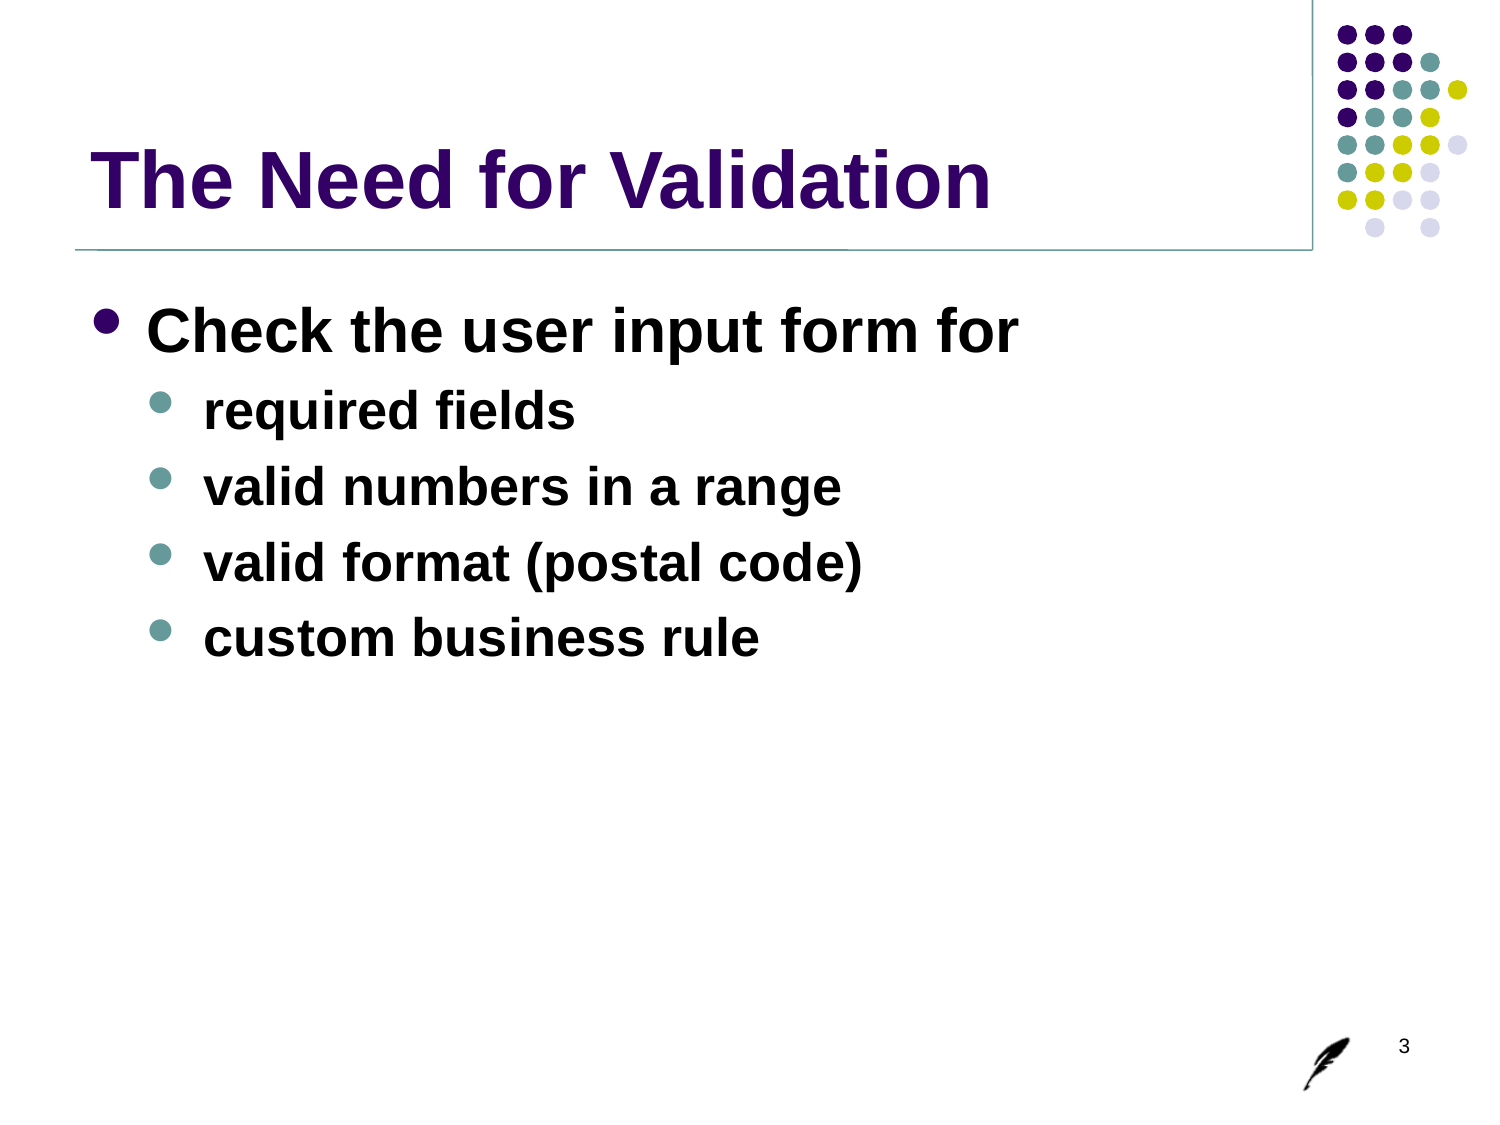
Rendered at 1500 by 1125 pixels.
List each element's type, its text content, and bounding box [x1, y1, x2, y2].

list Check the user input form for required fields valid numbers in a range valid format (postal code) custom business rule [75, 282, 1425, 1006]
title The Need for Validation [75, 20, 1313, 233]
slide_number 3 [1074, 1025, 1425, 1100]
